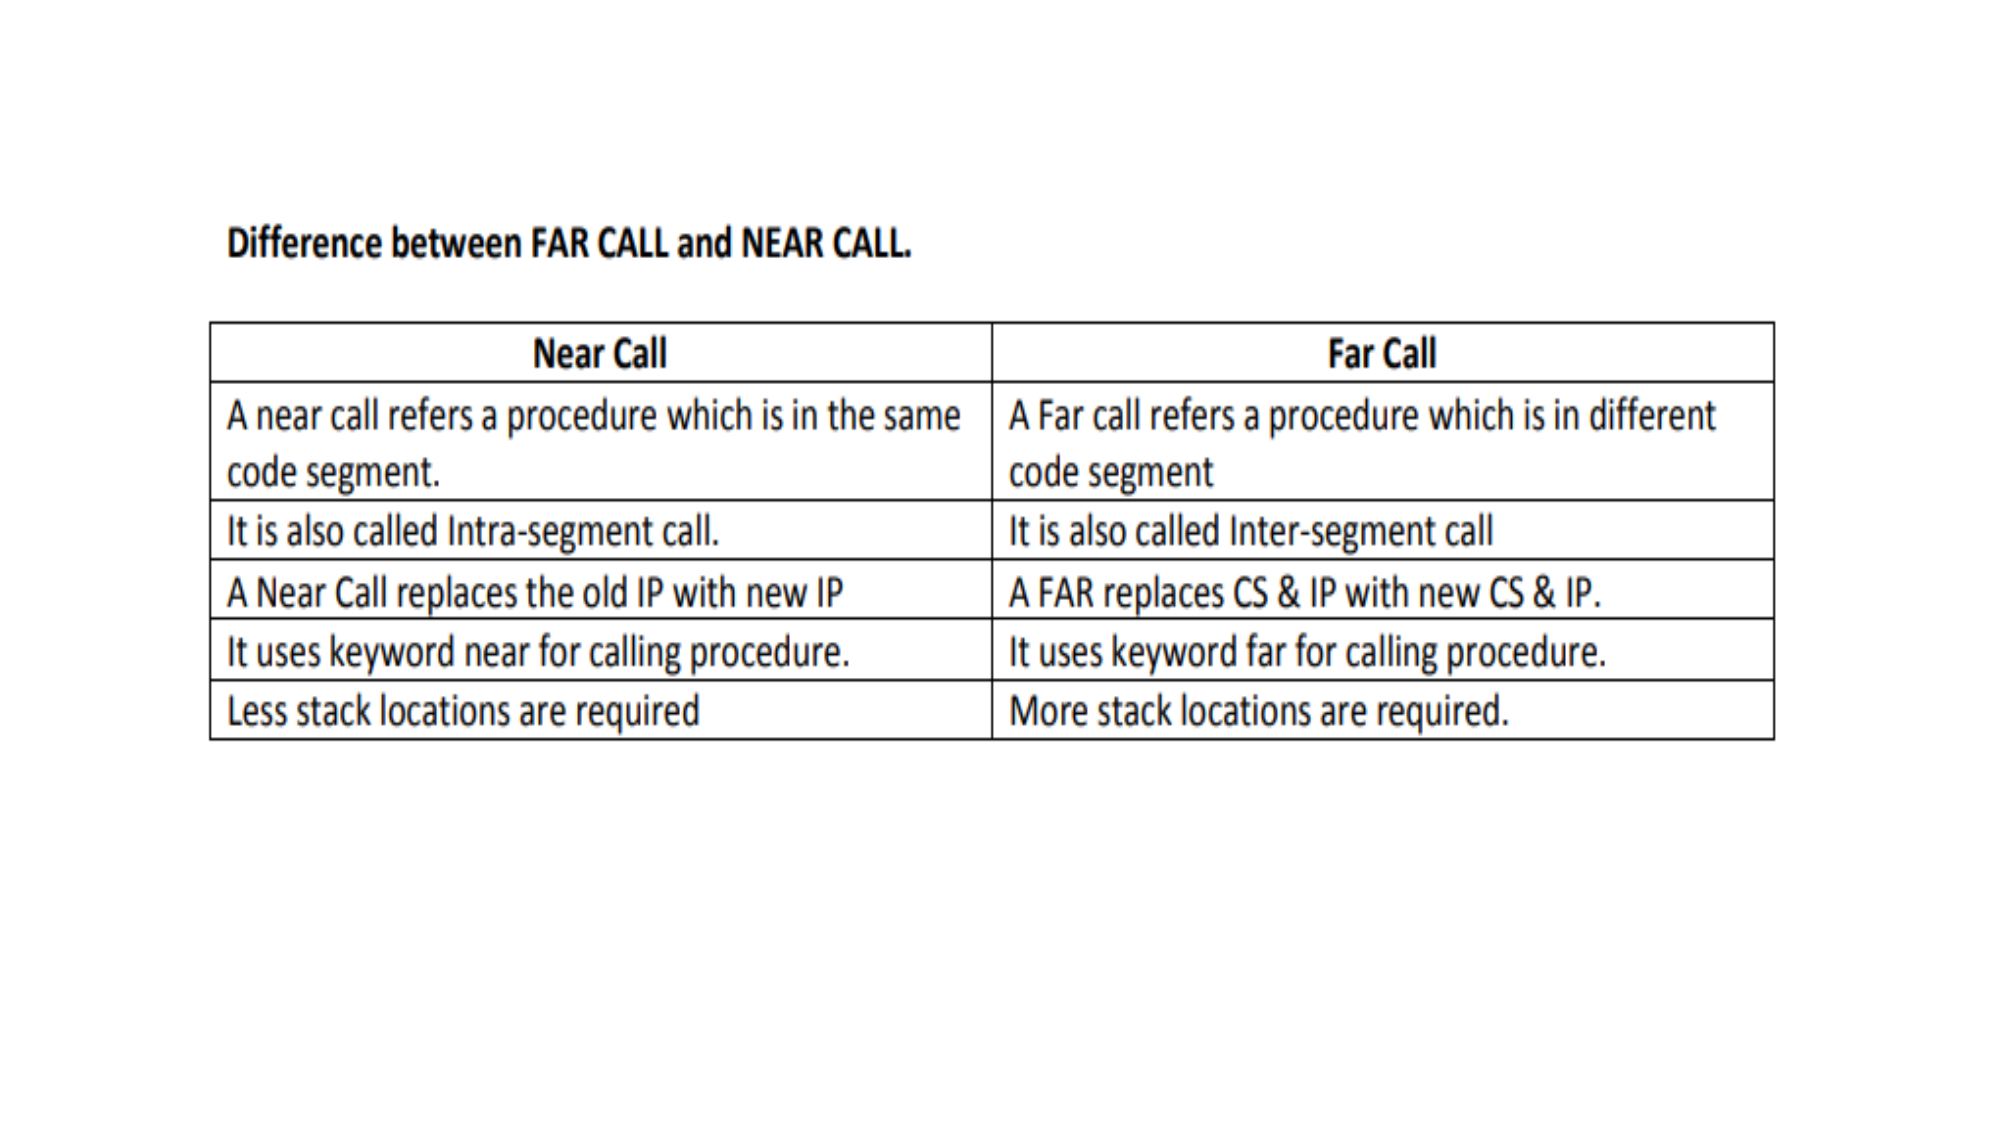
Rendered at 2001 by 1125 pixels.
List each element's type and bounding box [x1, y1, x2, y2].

picture [199, 194, 1801, 750]
